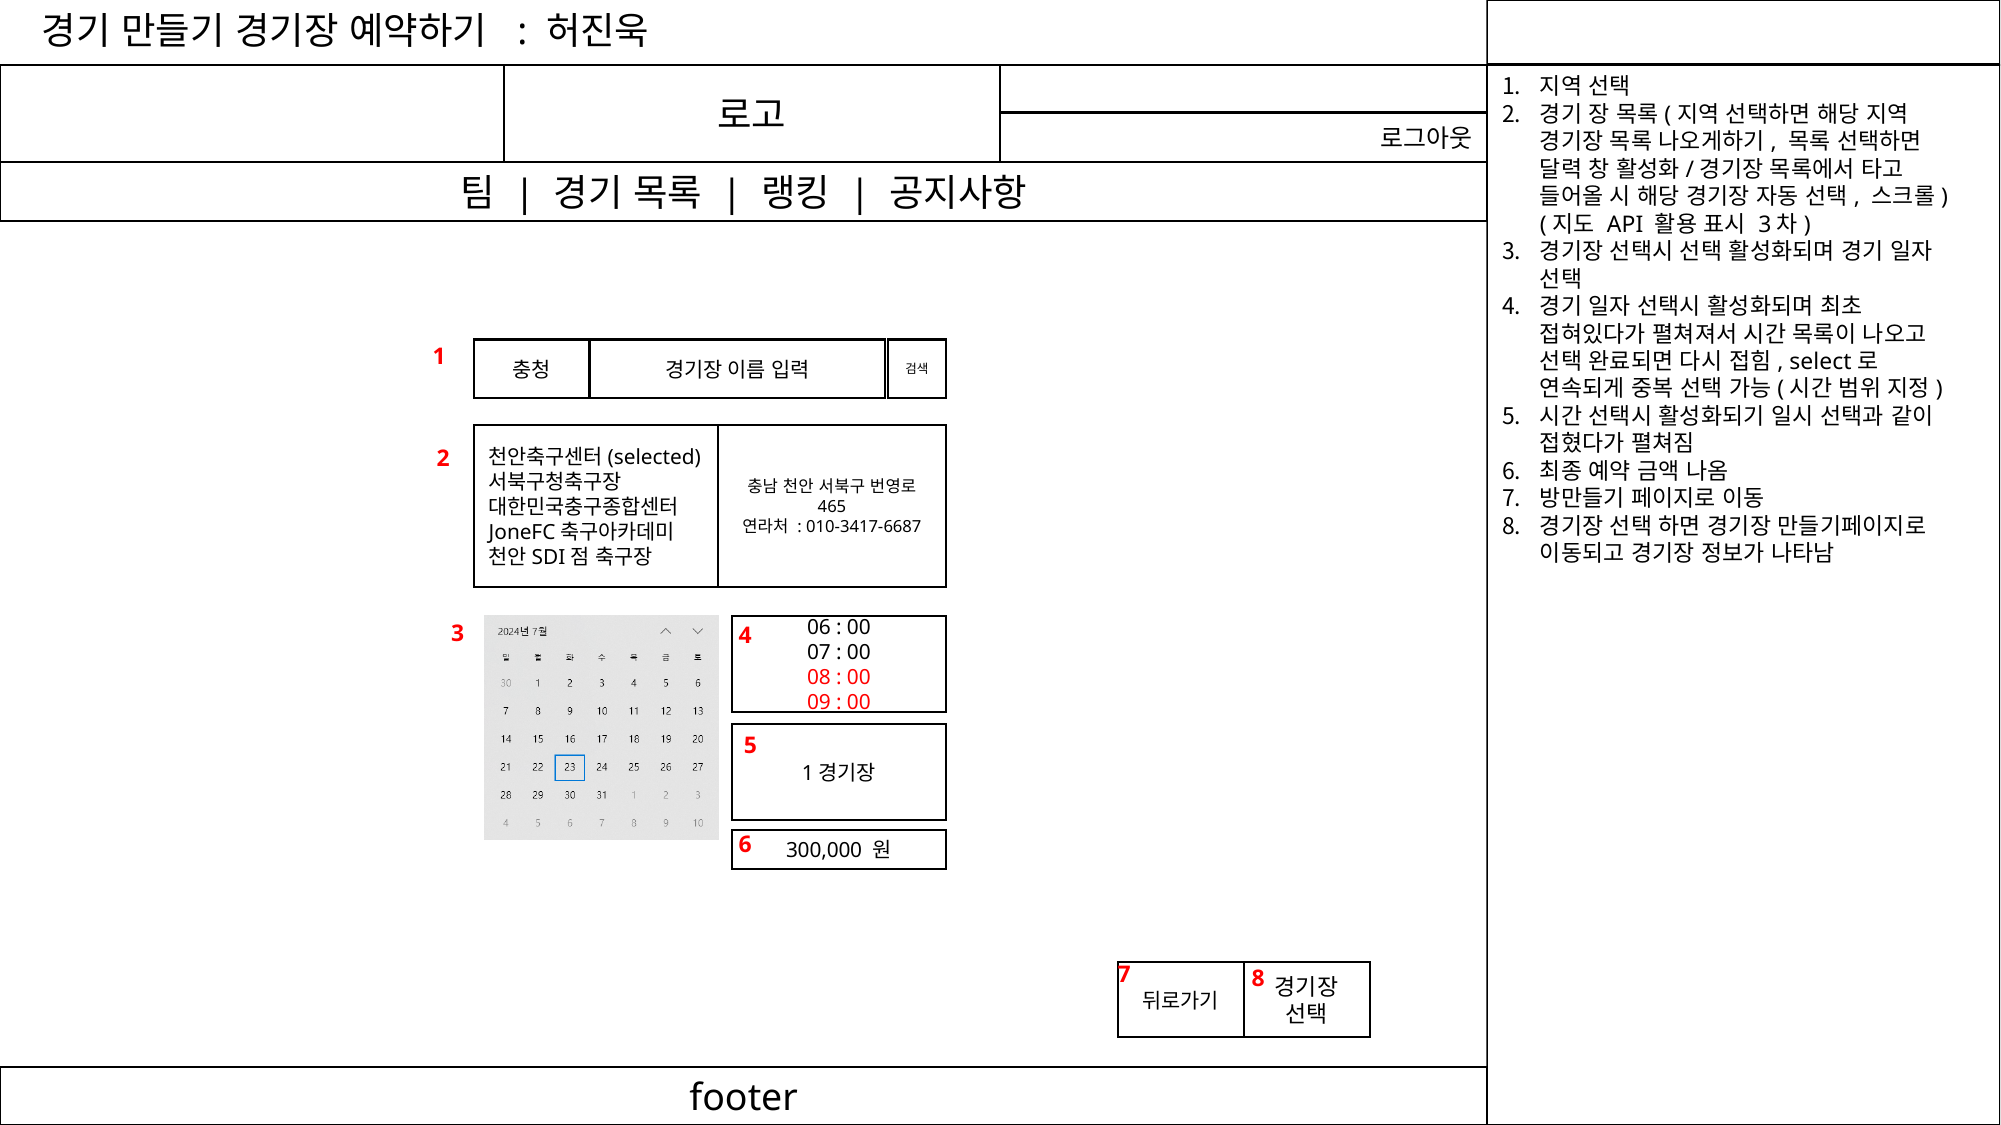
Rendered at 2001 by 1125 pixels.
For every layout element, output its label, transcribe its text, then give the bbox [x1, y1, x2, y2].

picture [483, 614, 719, 841]
text_box 8 [1236, 955, 1294, 998]
text_box [1001, 63, 1489, 111]
text_box 경기장 선택 [1242, 961, 1371, 1039]
text_box 뒤로가기 [1116, 961, 1242, 1039]
text_box 2 [421, 436, 479, 479]
text_box 경기장 이름 입력 [588, 338, 886, 399]
text_box footer [0, 1065, 1489, 1125]
text_box 충남 천안 서북구 번영로 465 연라처 : 010-3417-6687 [717, 423, 947, 589]
text_box 6 [723, 822, 781, 865]
text_box 검색 [886, 338, 947, 399]
text_box [0, 63, 503, 161]
text_box 1경기장 [730, 722, 947, 821]
text_box 팀 | 경기 목록 | 랭킹 | 공지사항 [0, 161, 1487, 222]
text_box 06 : 00 07 : 00 08 : 00 09 : 00 [730, 614, 947, 713]
text_box 로그아웃 [998, 111, 1487, 164]
text_box 5 [729, 722, 786, 766]
text_box 300,000 원 [730, 829, 947, 871]
text_box 로고 [503, 63, 1001, 161]
text_box 1 [417, 334, 474, 377]
text_box 지역 선택 경기 장 목록(지역 선택하면 해당 지역 경기장 목록 나오게하기, 목록 선택하면 달력 창 활성화/경기장 목록에서 타고 들어올 시 해당 경기장 자동 선택, 스크롤) (지도 API 활용 표시 3차) 경기장 선택시 선택 활성화되며 경기 일자 선택 경기 일자 선택시 활성화되며 최초 접혀있다가 펼쳐져서 시간 목록이 나오고 선택 완료되면 다시 접힘, select로 연속되게 중복 선택 가능(시간 범위 지정) 시간 선택시 활성화되기 일시 선택과 같이 접혔다가 펼쳐짐 최종 예약 금액 나옴 방만들기 페이지로 이동 경기장 선택 하면 경기장 만들기페이지로 이동되고 경기장 정보가 나타남 [1487, 64, 1975, 574]
text_box 7 [1102, 952, 1160, 995]
text_box 천안축구센터(selected) 서북구청축구장 대한민국충구종합센터 JoneFC축구아카데미 천안SDI점 축구장 [472, 423, 717, 589]
text_box 충청 [472, 338, 588, 399]
text_box 4 [723, 613, 781, 656]
text_box 경기 만들기 경기장 예약하기 : 허진욱 [27, 0, 767, 60]
text_box 3 [436, 611, 493, 654]
